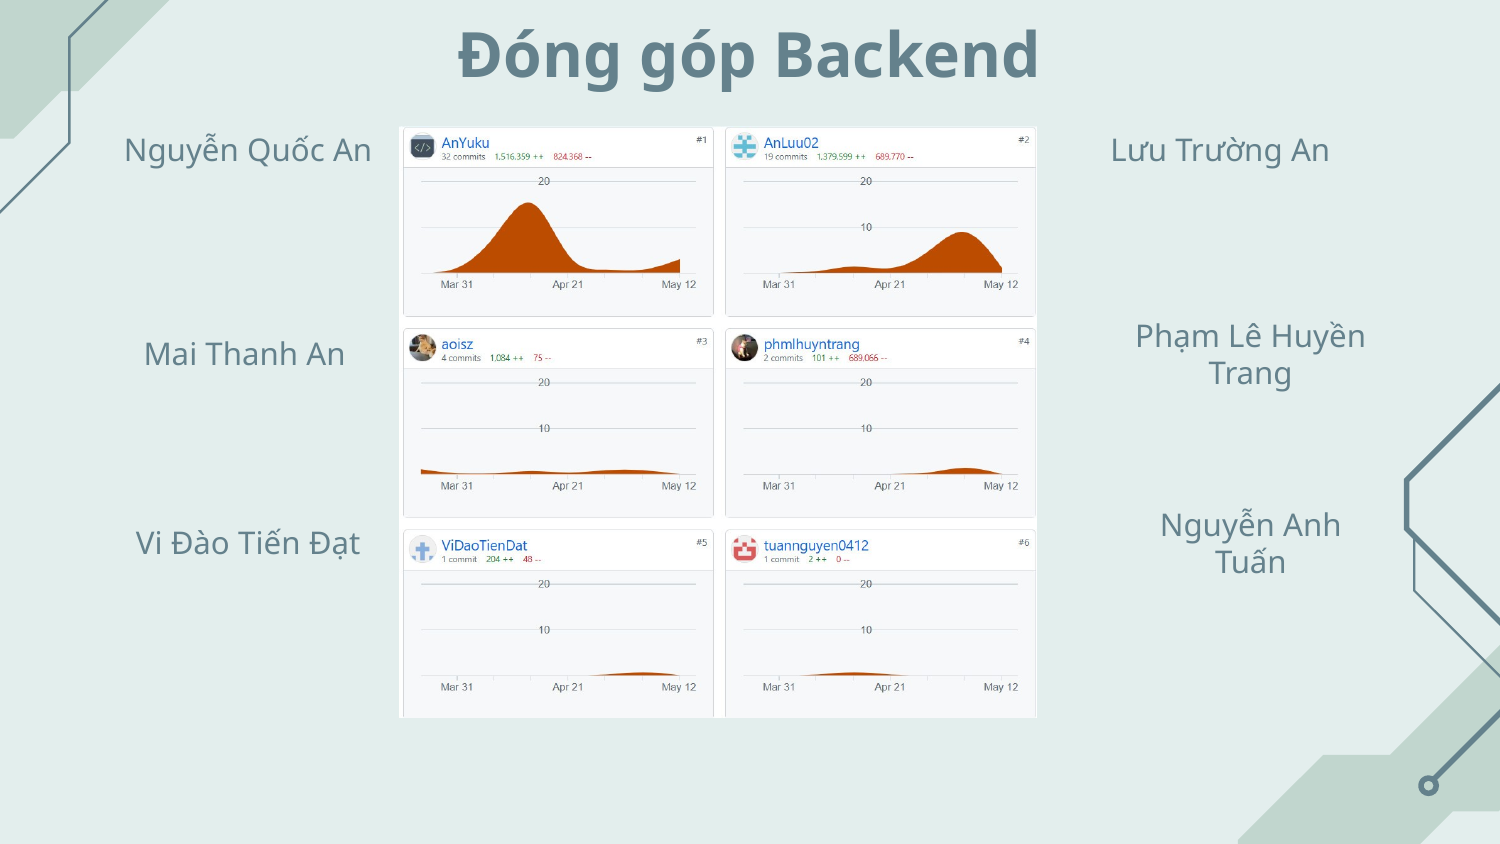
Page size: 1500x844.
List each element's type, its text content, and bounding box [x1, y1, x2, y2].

text_box Phạm Lê Huyền Trang [1079, 320, 1422, 386]
text_box Nguyễn Anh Tuấn [1110, 509, 1392, 575]
picture [399, 126, 1038, 718]
title Đóng góp Backend [118, 0, 1382, 98]
text_box Vi Đào Tiến Đạt [107, 509, 389, 575]
text_box Nguyễn Quốc An [107, 116, 389, 182]
text_box Lưu Trường An [1079, 116, 1361, 182]
text_box Mai Thanh An [104, 320, 386, 386]
